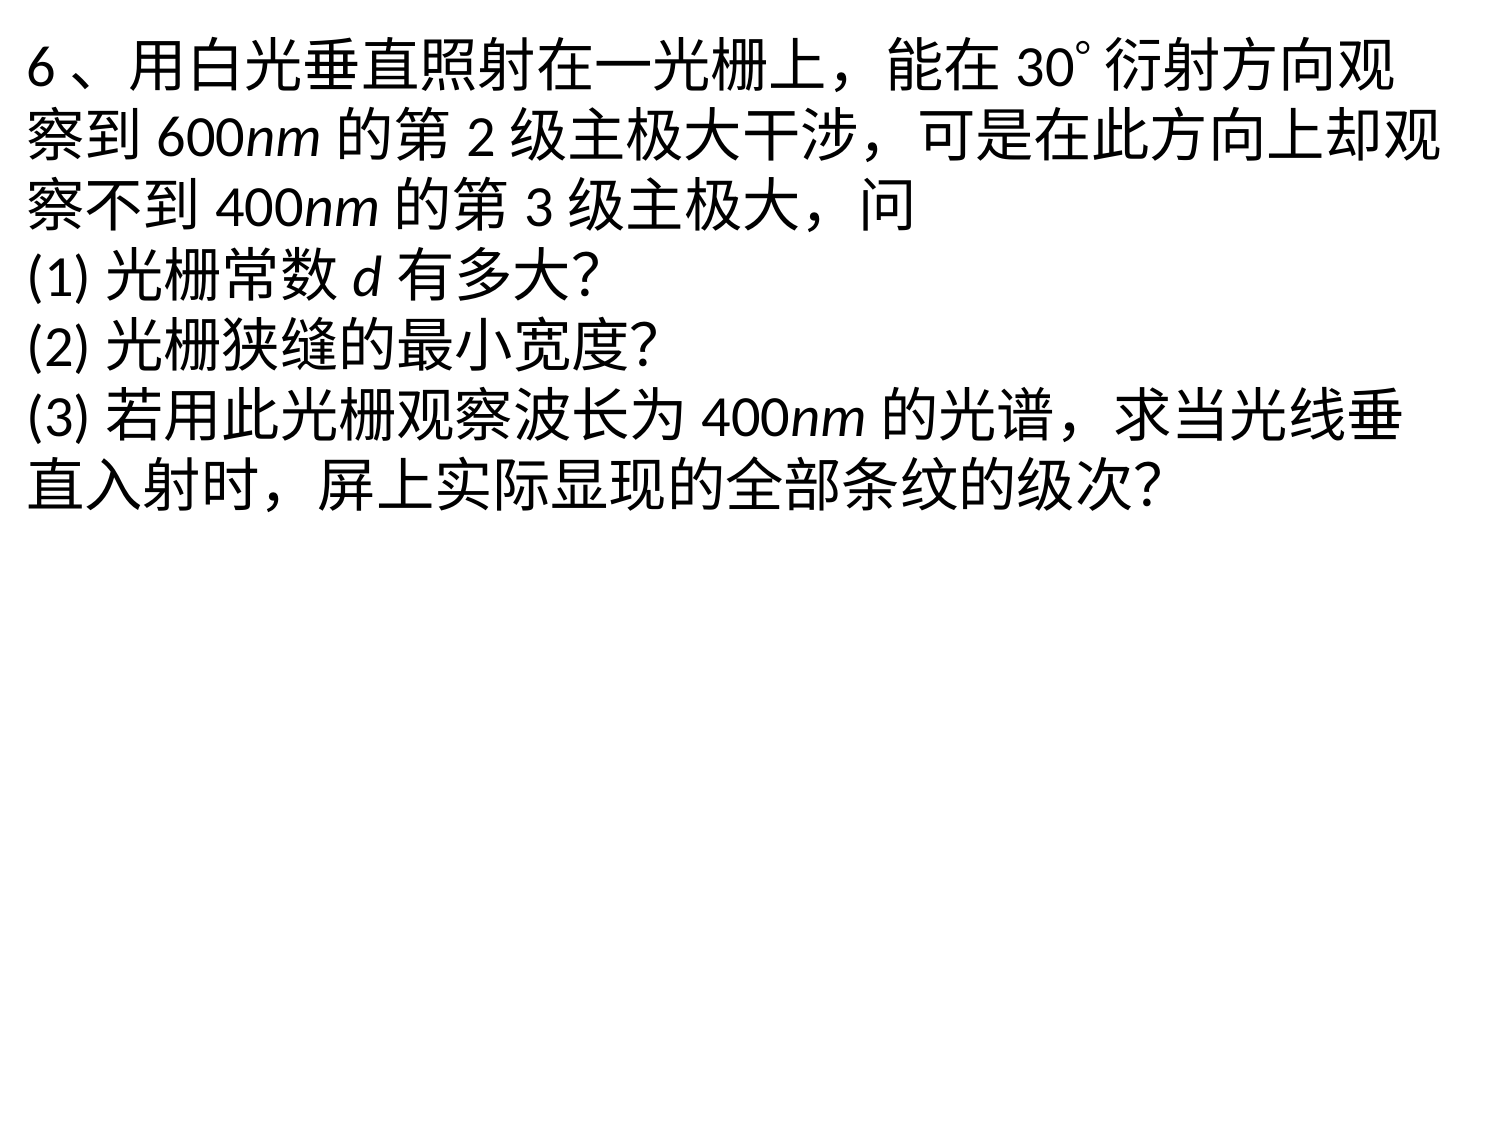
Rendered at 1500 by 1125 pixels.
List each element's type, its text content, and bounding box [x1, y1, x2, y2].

text_box 6、用白光垂直照射在一光栅上，能在30衍射方向观察到600nm的第2级主极大干涉，可是在此方向上却观察不到400nm的第3级主极大，问 (1)光栅常数d有多大？ (2)光栅狭缝的最小宽度？ (3)若用此光栅观察波长为400nm的光谱，求当光线垂直入射时，屏上实际显现的全部条纹的级次？ [11, 21, 1465, 526]
